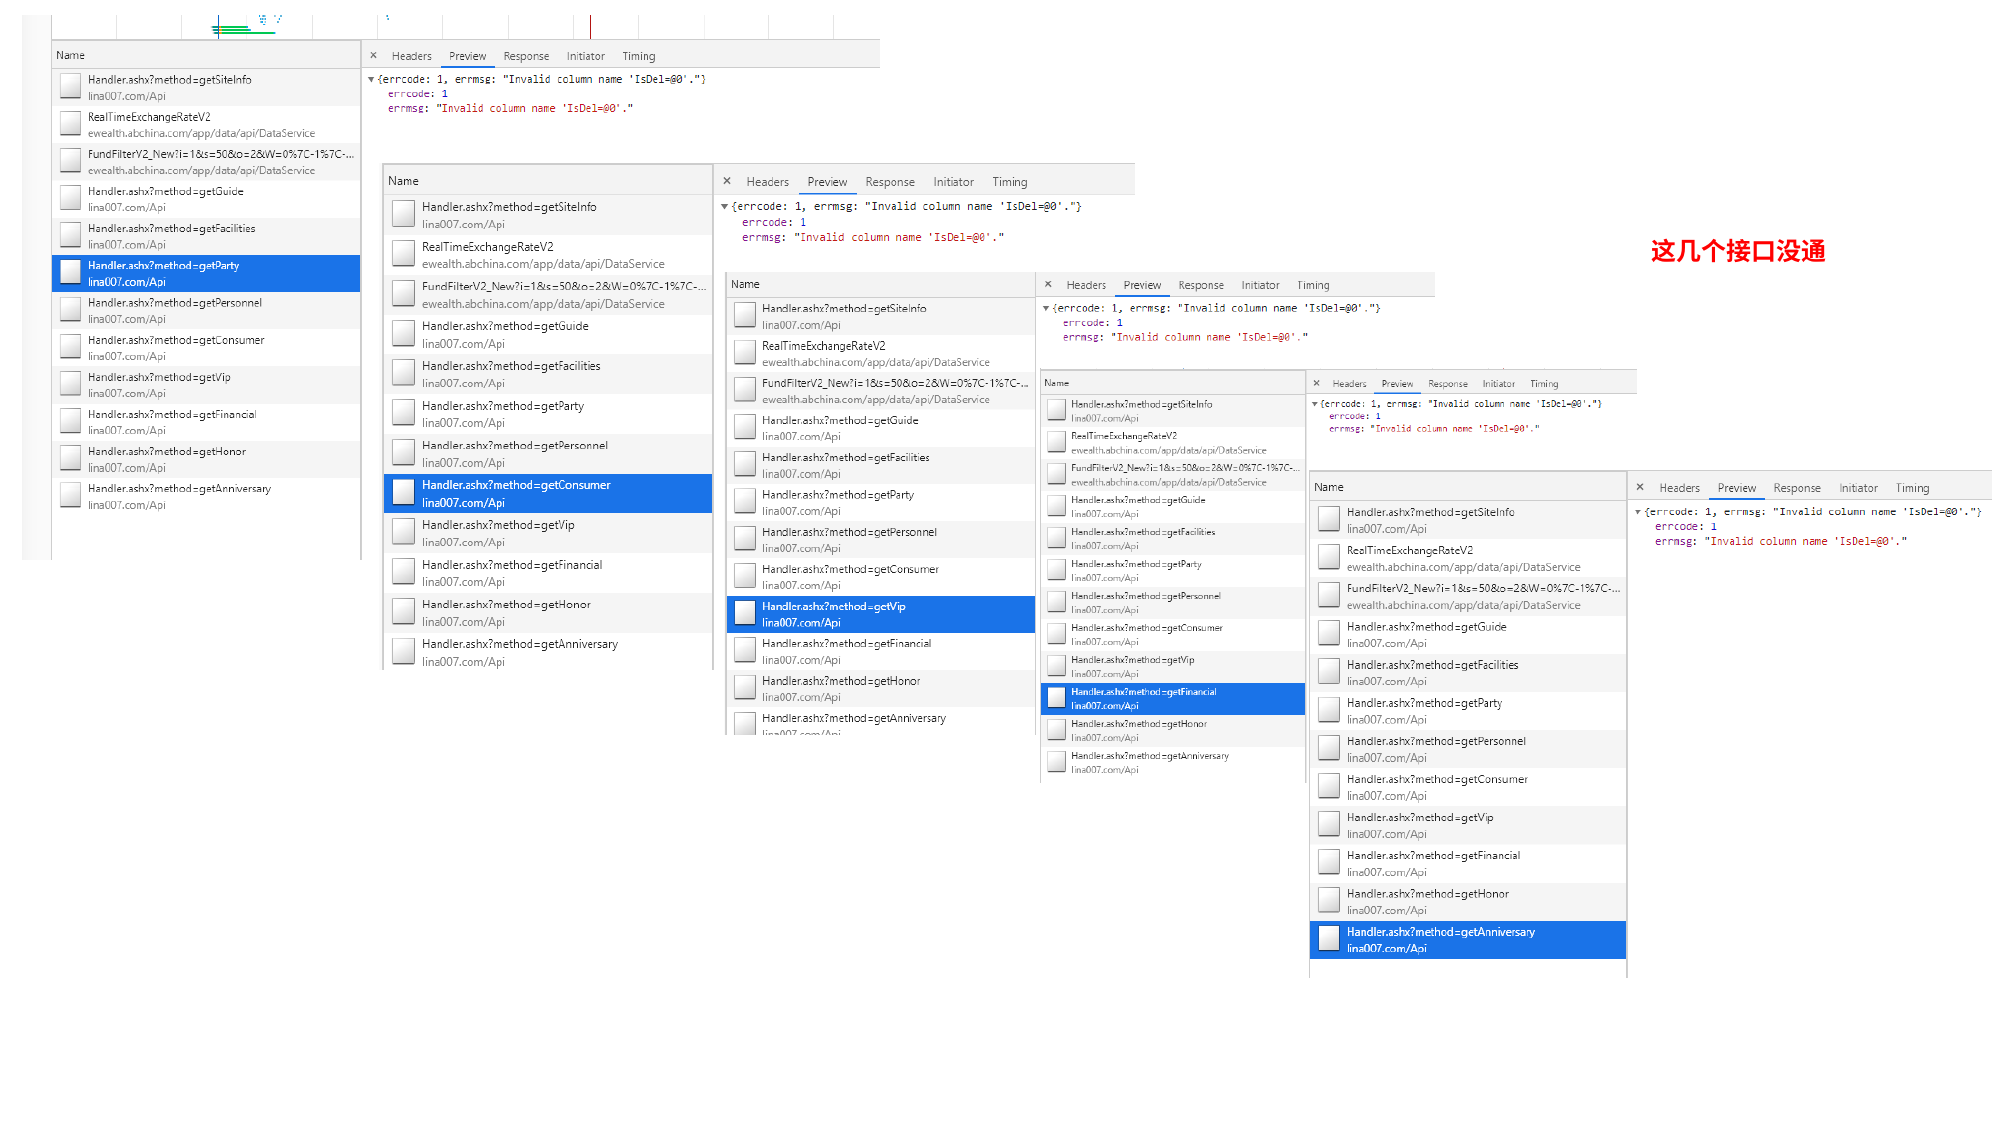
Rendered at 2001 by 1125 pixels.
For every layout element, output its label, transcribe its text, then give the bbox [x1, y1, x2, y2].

text_box 这几个接口没通 [1636, 227, 1921, 273]
picture [22, 15, 1992, 978]
